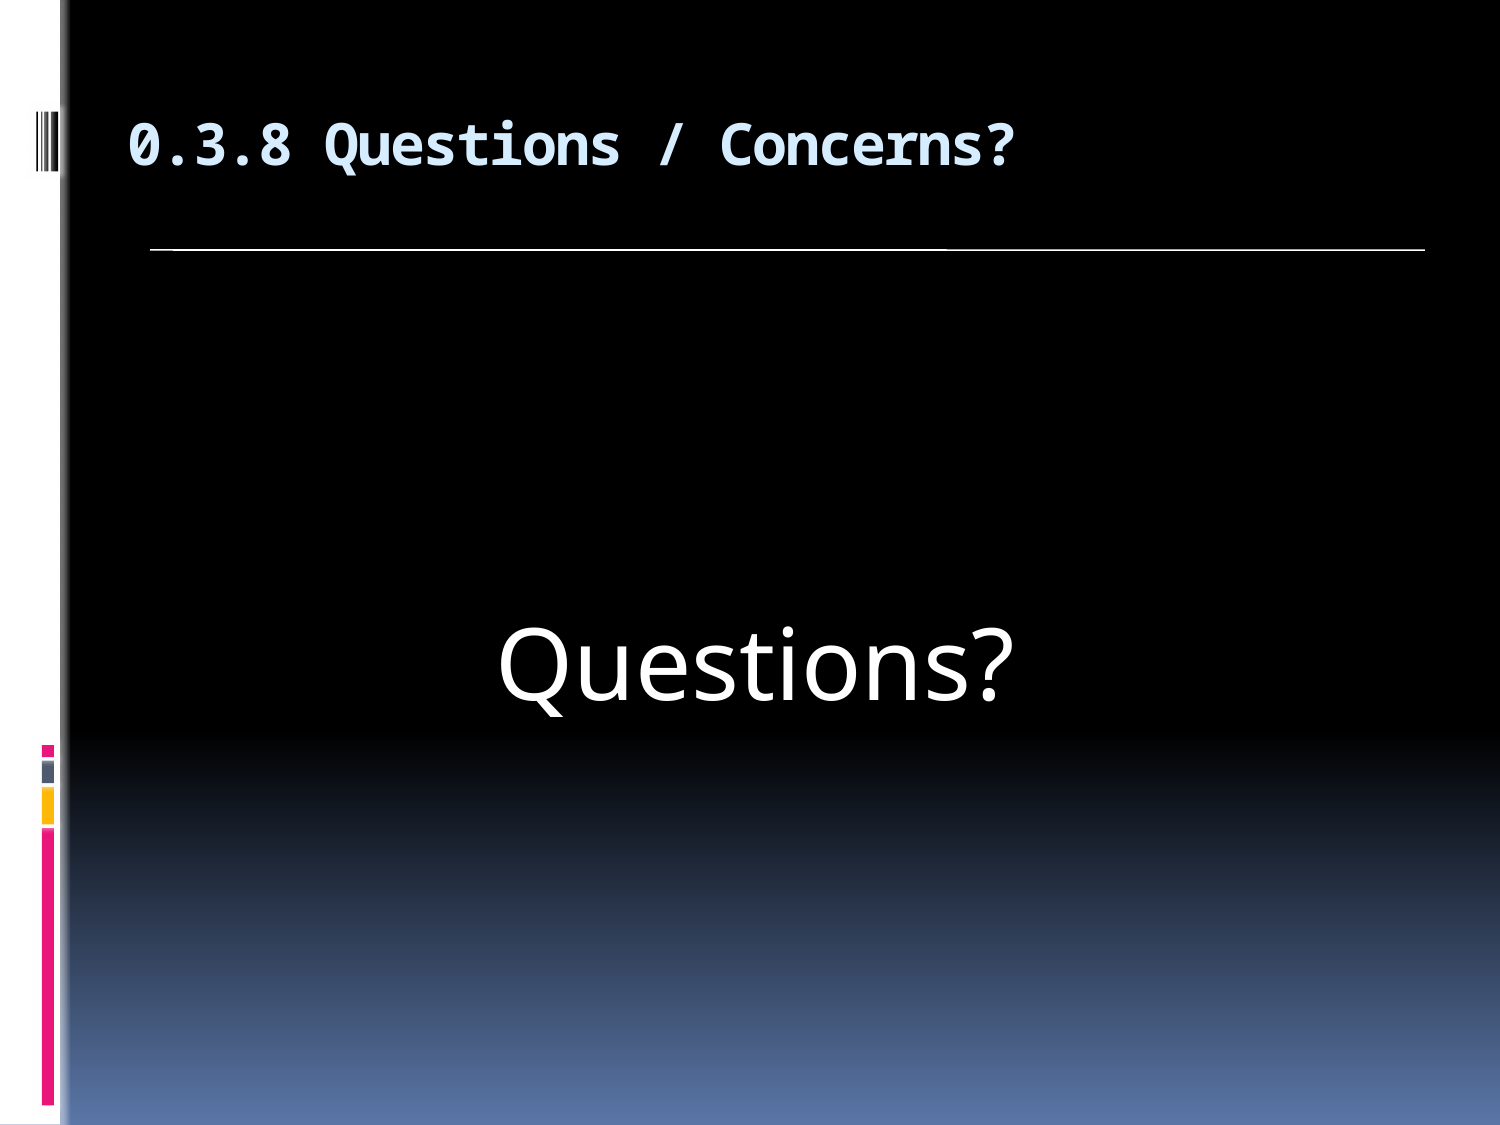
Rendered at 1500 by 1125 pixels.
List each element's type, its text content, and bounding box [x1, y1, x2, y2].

list Questions? [112, 324, 1388, 1025]
title 0.3.8 Questions / Concerns? [112, 99, 1450, 225]
